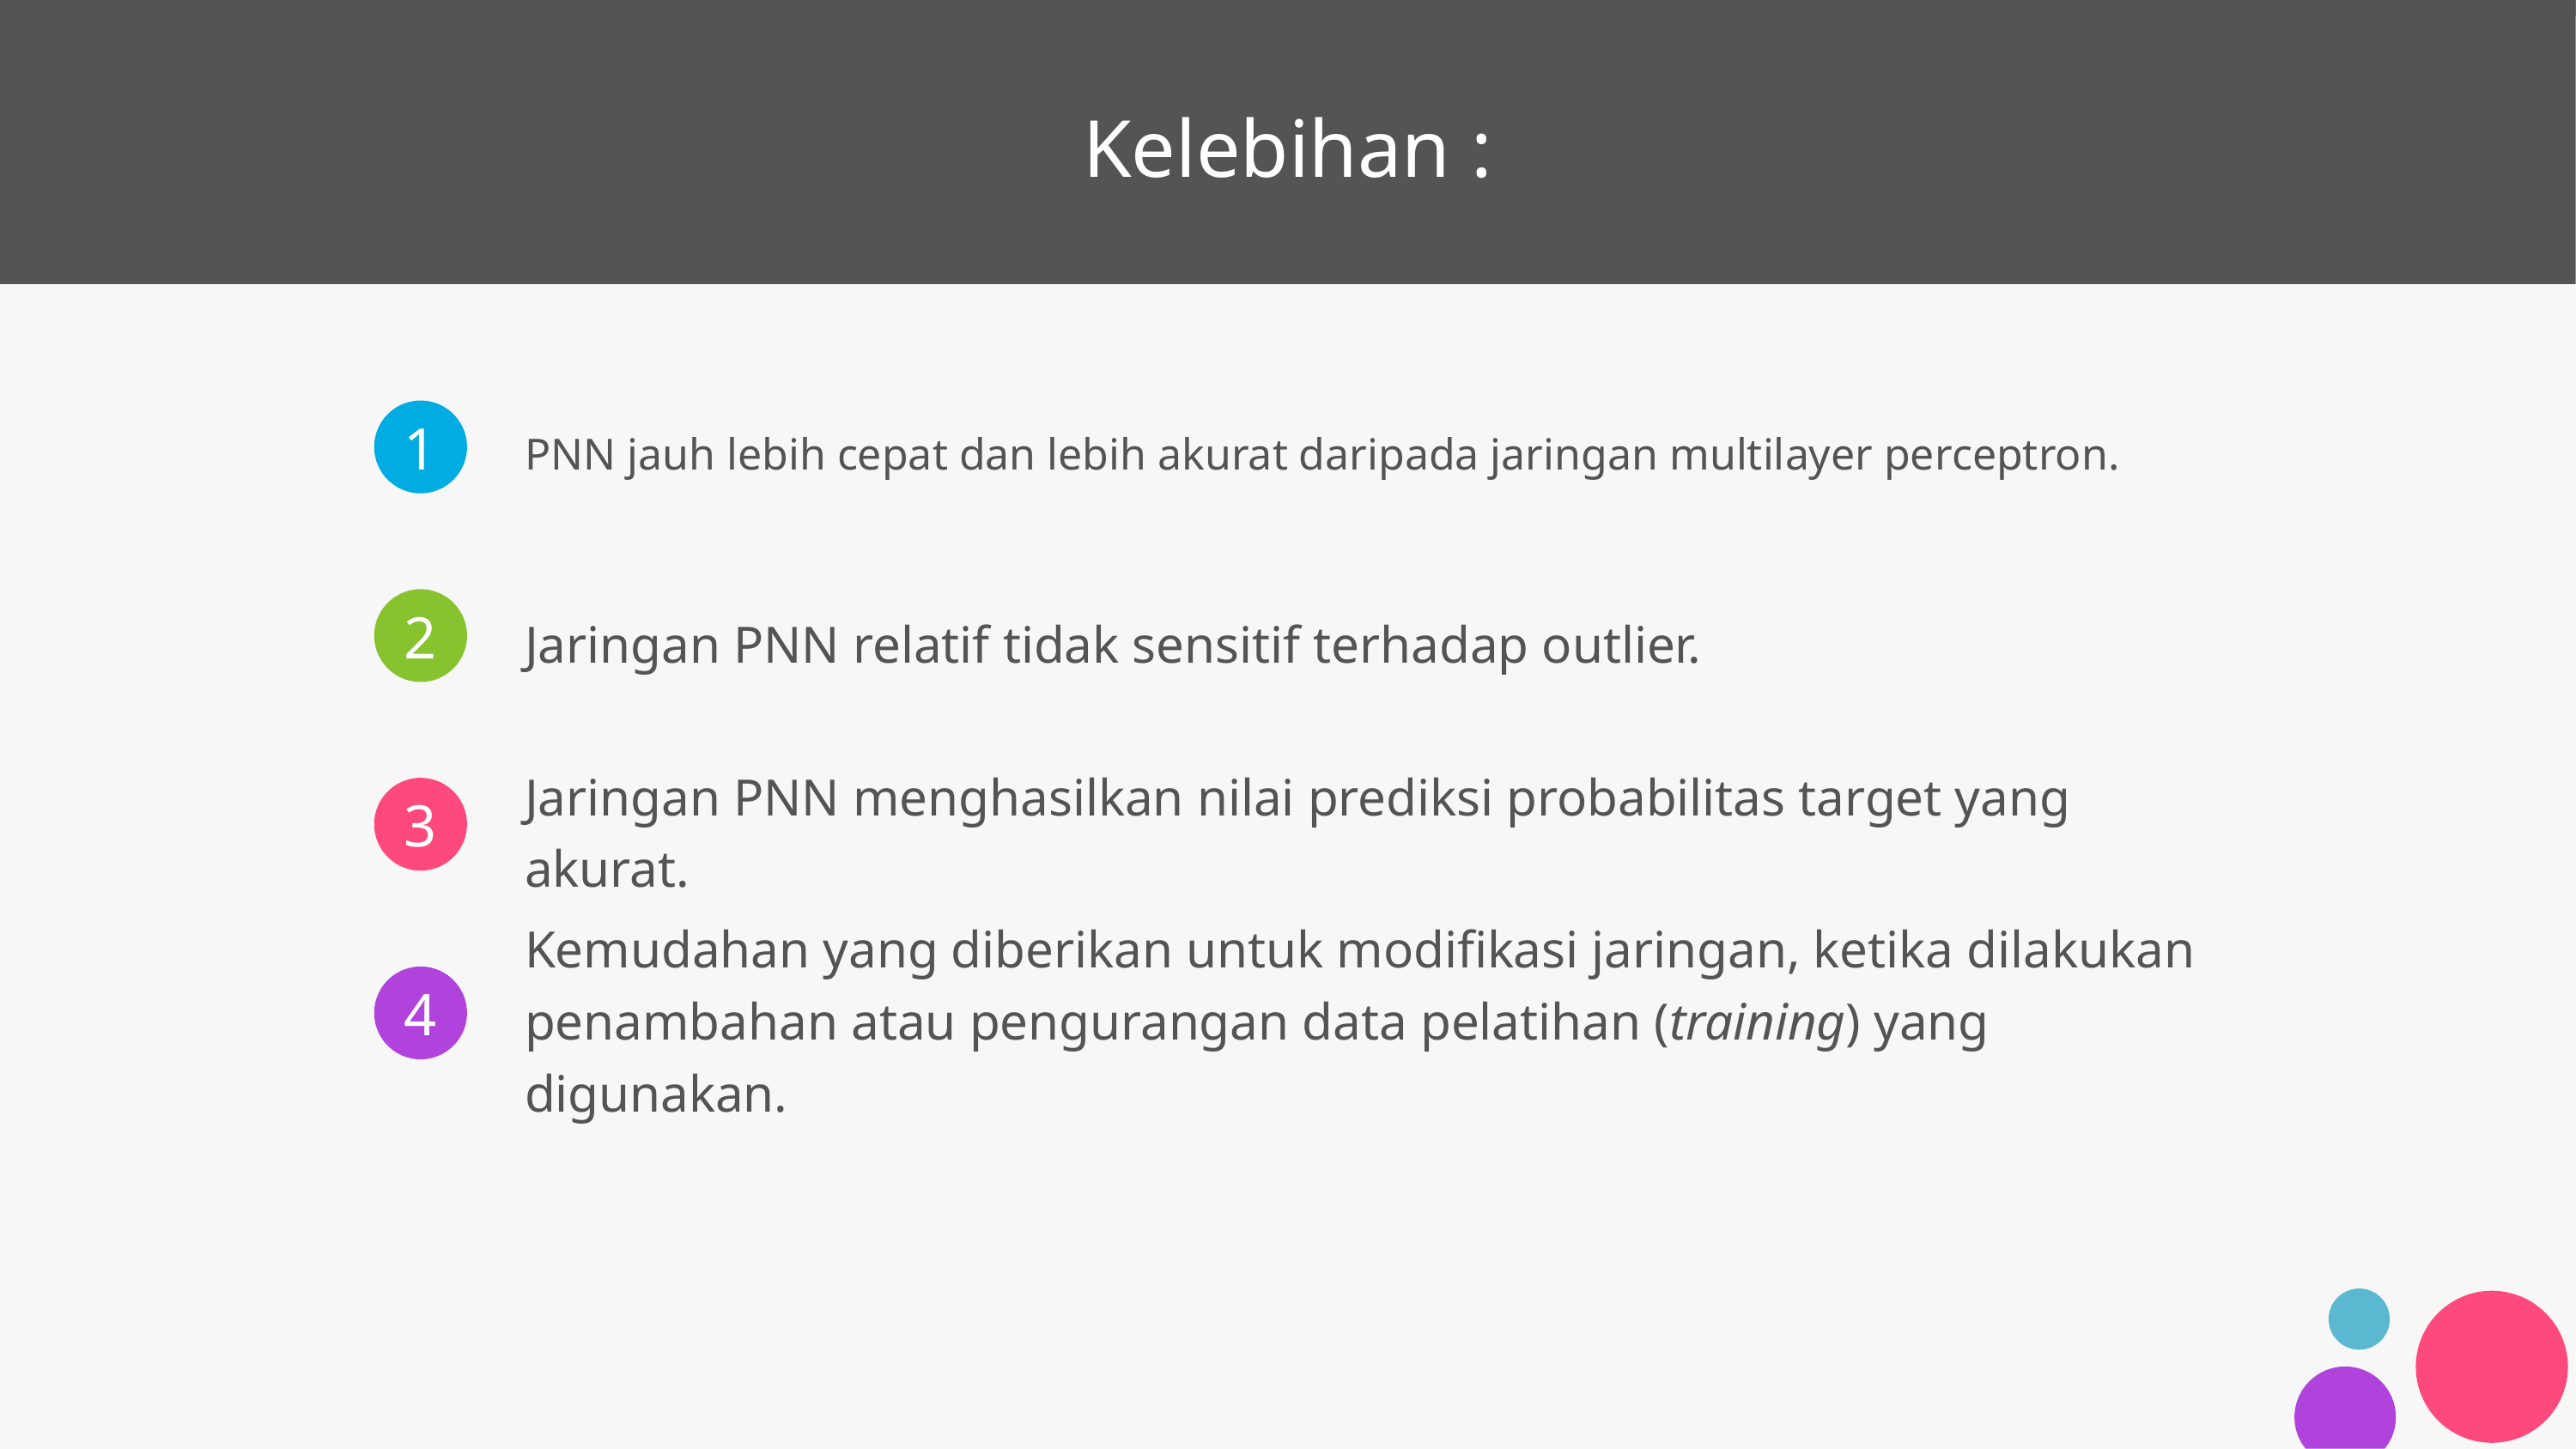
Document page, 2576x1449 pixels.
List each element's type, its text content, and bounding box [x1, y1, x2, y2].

list Jaringan PNN menghasilkan nilai prediksi probabilitas target yang akurat. [501, 762, 2236, 888]
list PNN jauh lebih cepat dan lebih akurat daripada jaringan multilayer perceptron. [501, 385, 2236, 512]
title Kelebihan : [125, 64, 2451, 228]
list Kemudahan yang diberikan untuk modifikasi jaringan, ketika dilakukan penambahan atau pengurangan data pelatihan (training) yang digunakan. [501, 951, 2236, 1077]
list Jaringan PNN relatif tidak sensitif terhadap outlier. [501, 573, 2236, 700]
